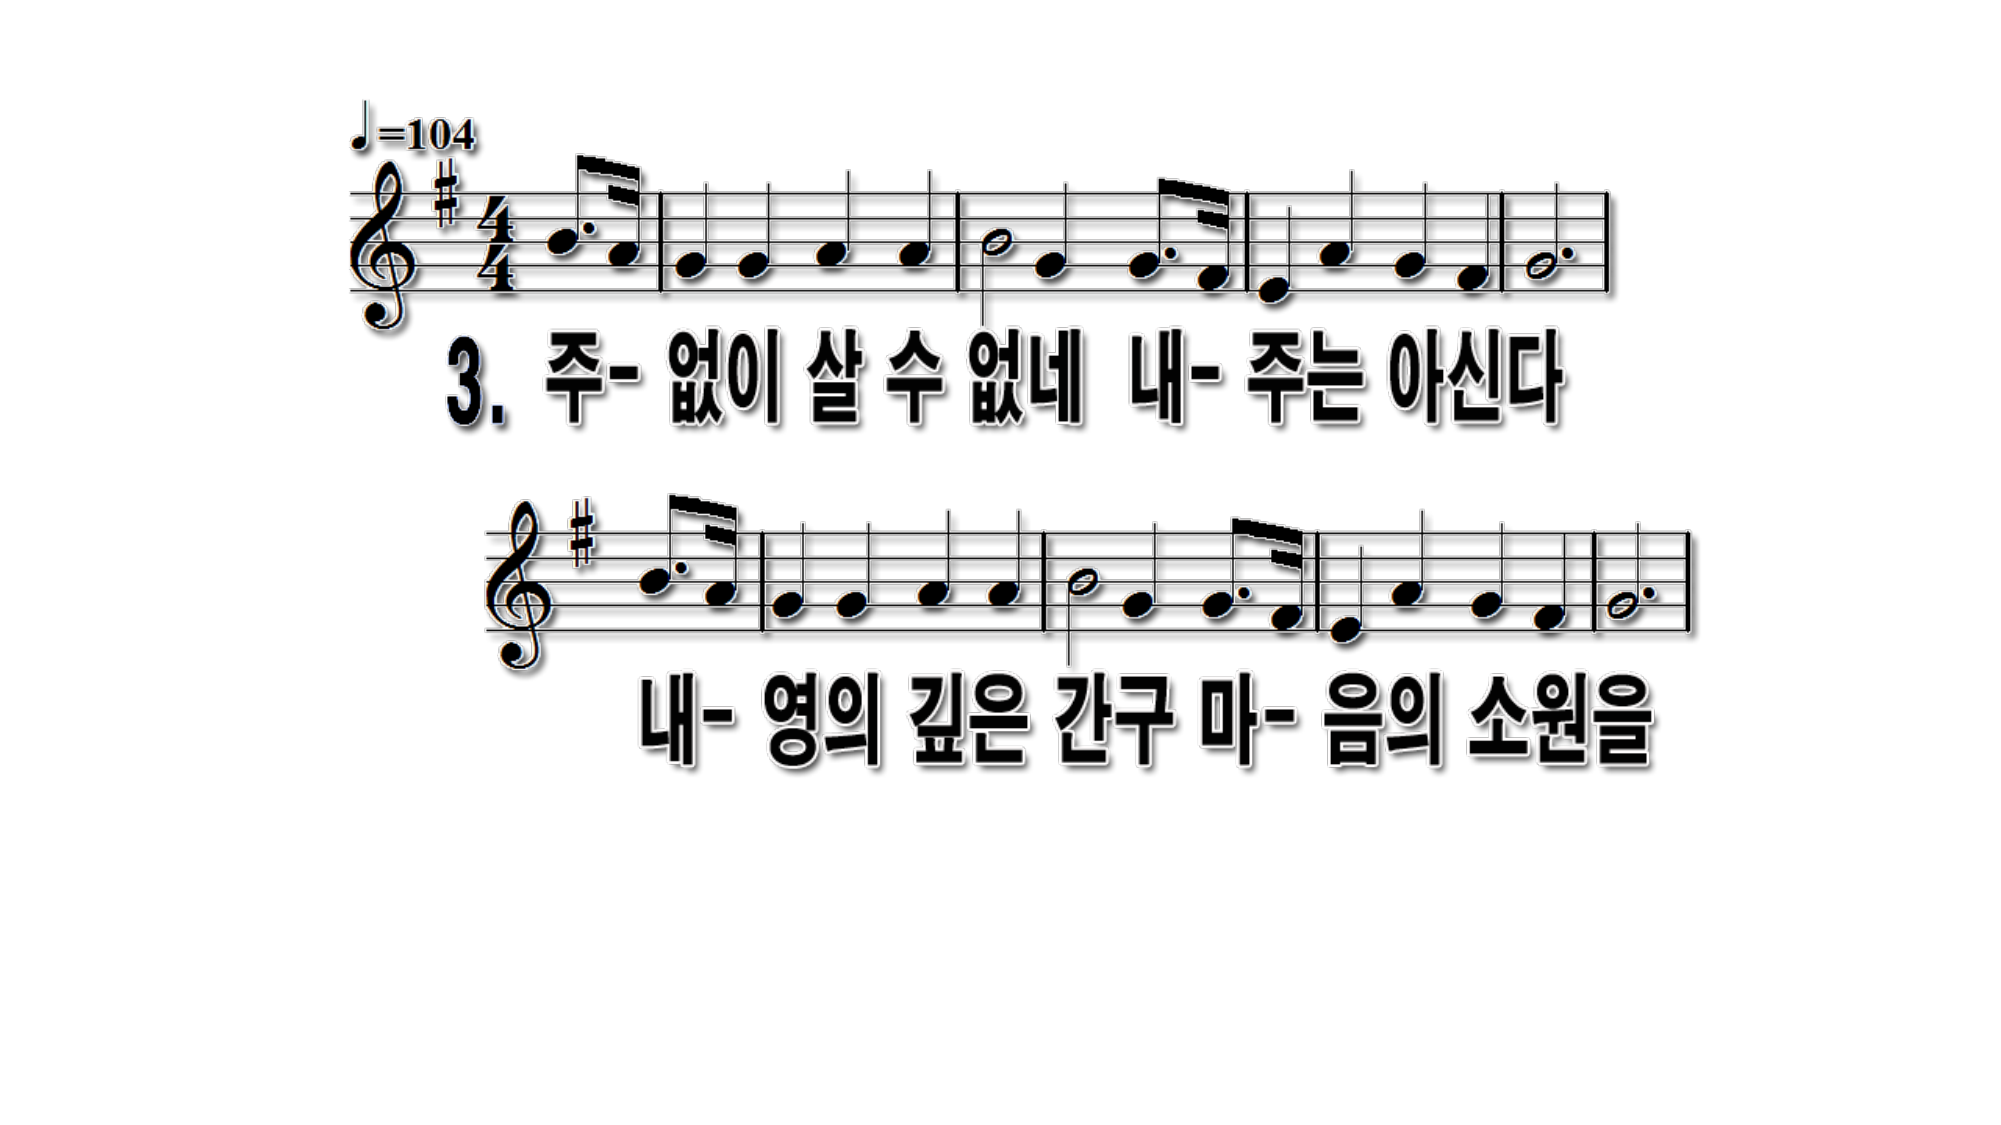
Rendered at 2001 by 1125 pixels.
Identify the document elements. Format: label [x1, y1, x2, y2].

picture [249, 0, 1750, 835]
